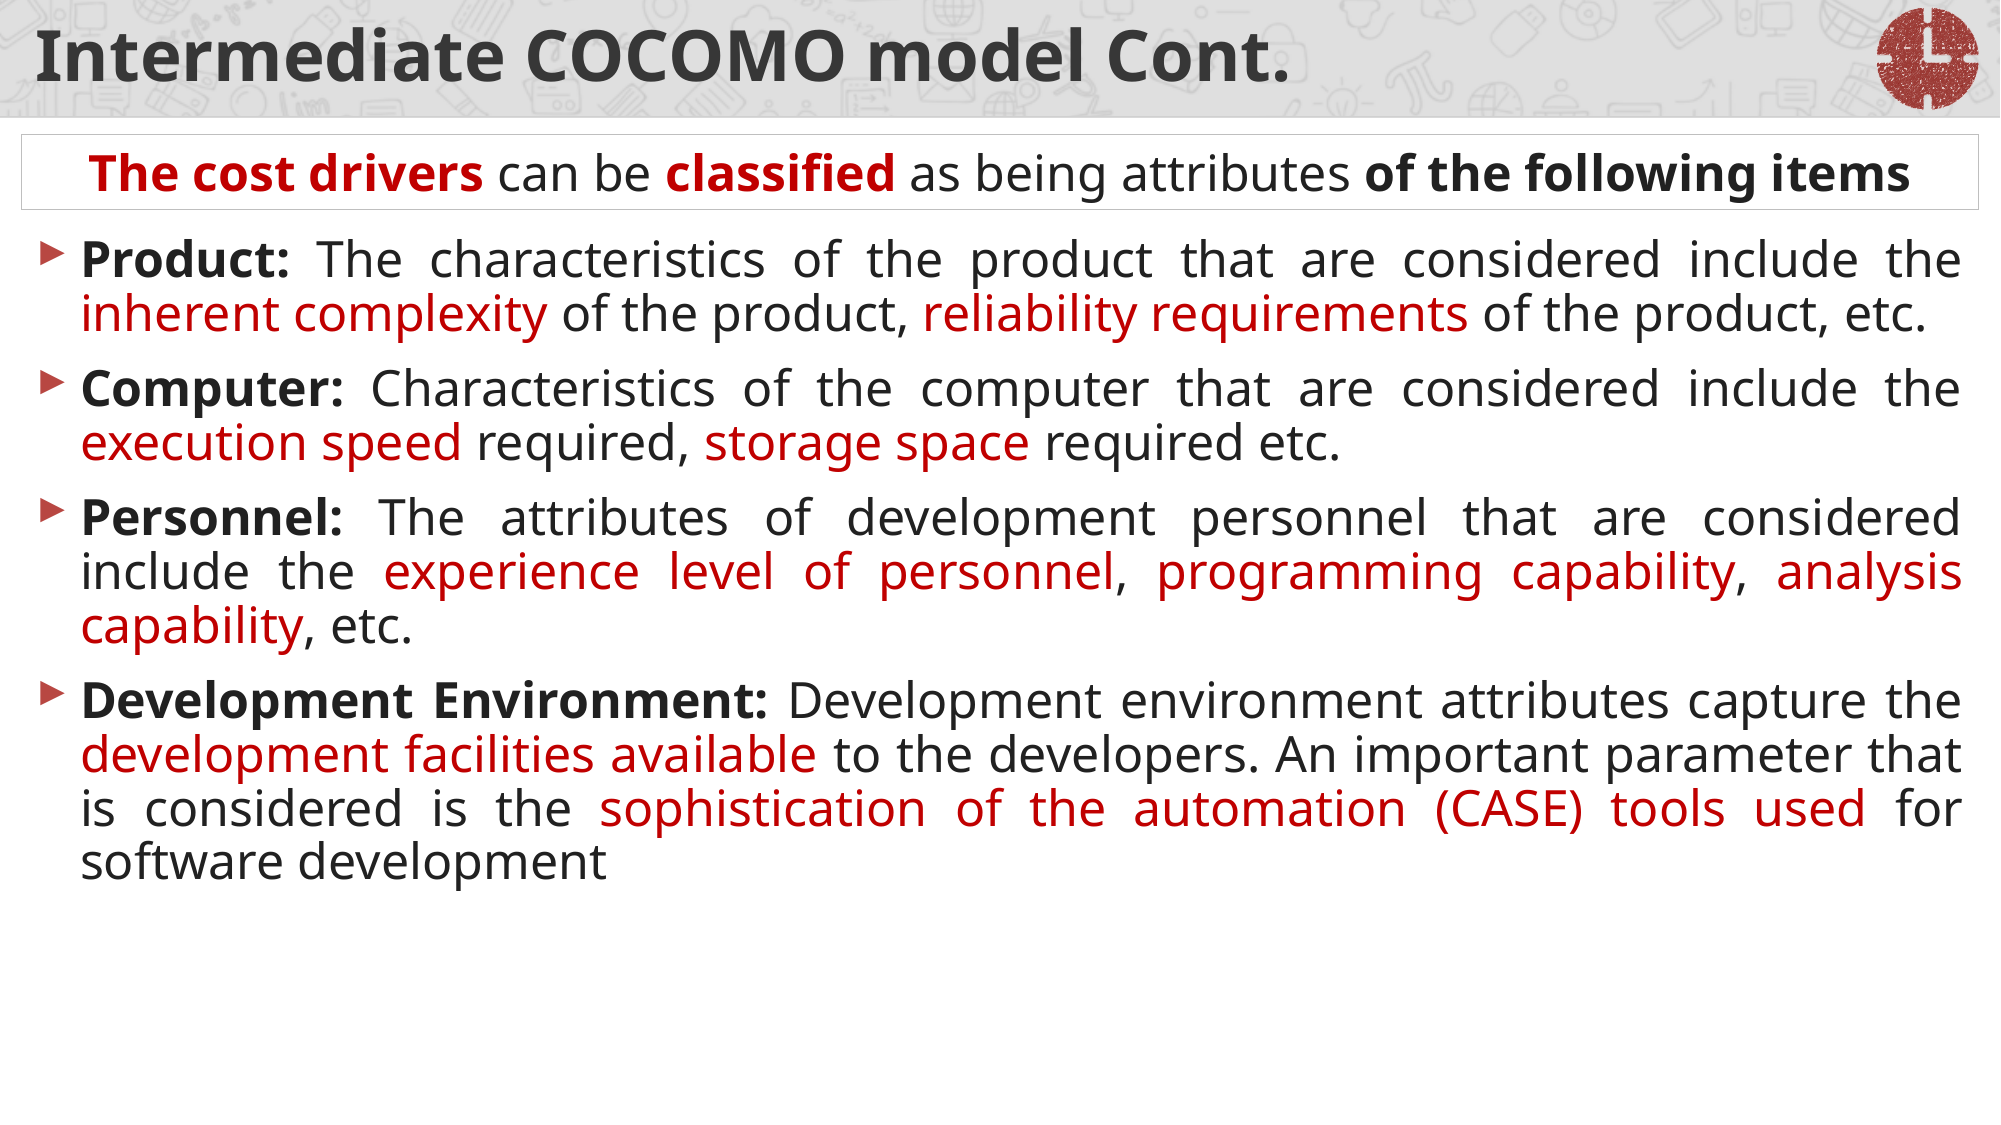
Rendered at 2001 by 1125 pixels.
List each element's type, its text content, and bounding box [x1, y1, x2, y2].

title Intermediate COCOMO model Cont. [1990, 0, 2000, 117]
picture [1864, 0, 1990, 122]
title Intermediate COCOMO model Cont. [0, 0, 1864, 117]
text_box The cost drivers can be classified as being attributes of the following items [21, 134, 1979, 210]
list Product: The characteristics of the product that are considered include the inherent complexity of the product, reliability requirements of the product, etc. Computer: Characteristics of the computer that are considered include the execution speed required, storage space required etc. Personnel: The attributes of development personnel that are considered include the experience level of personnel, programming capability, analysis capability, etc. Development Environment: Development environment attributes capture the development facilities available to the developers. An important parameter that is considered is the sophistication of the automation (CASE) tools used for software development [21, 227, 1979, 1059]
